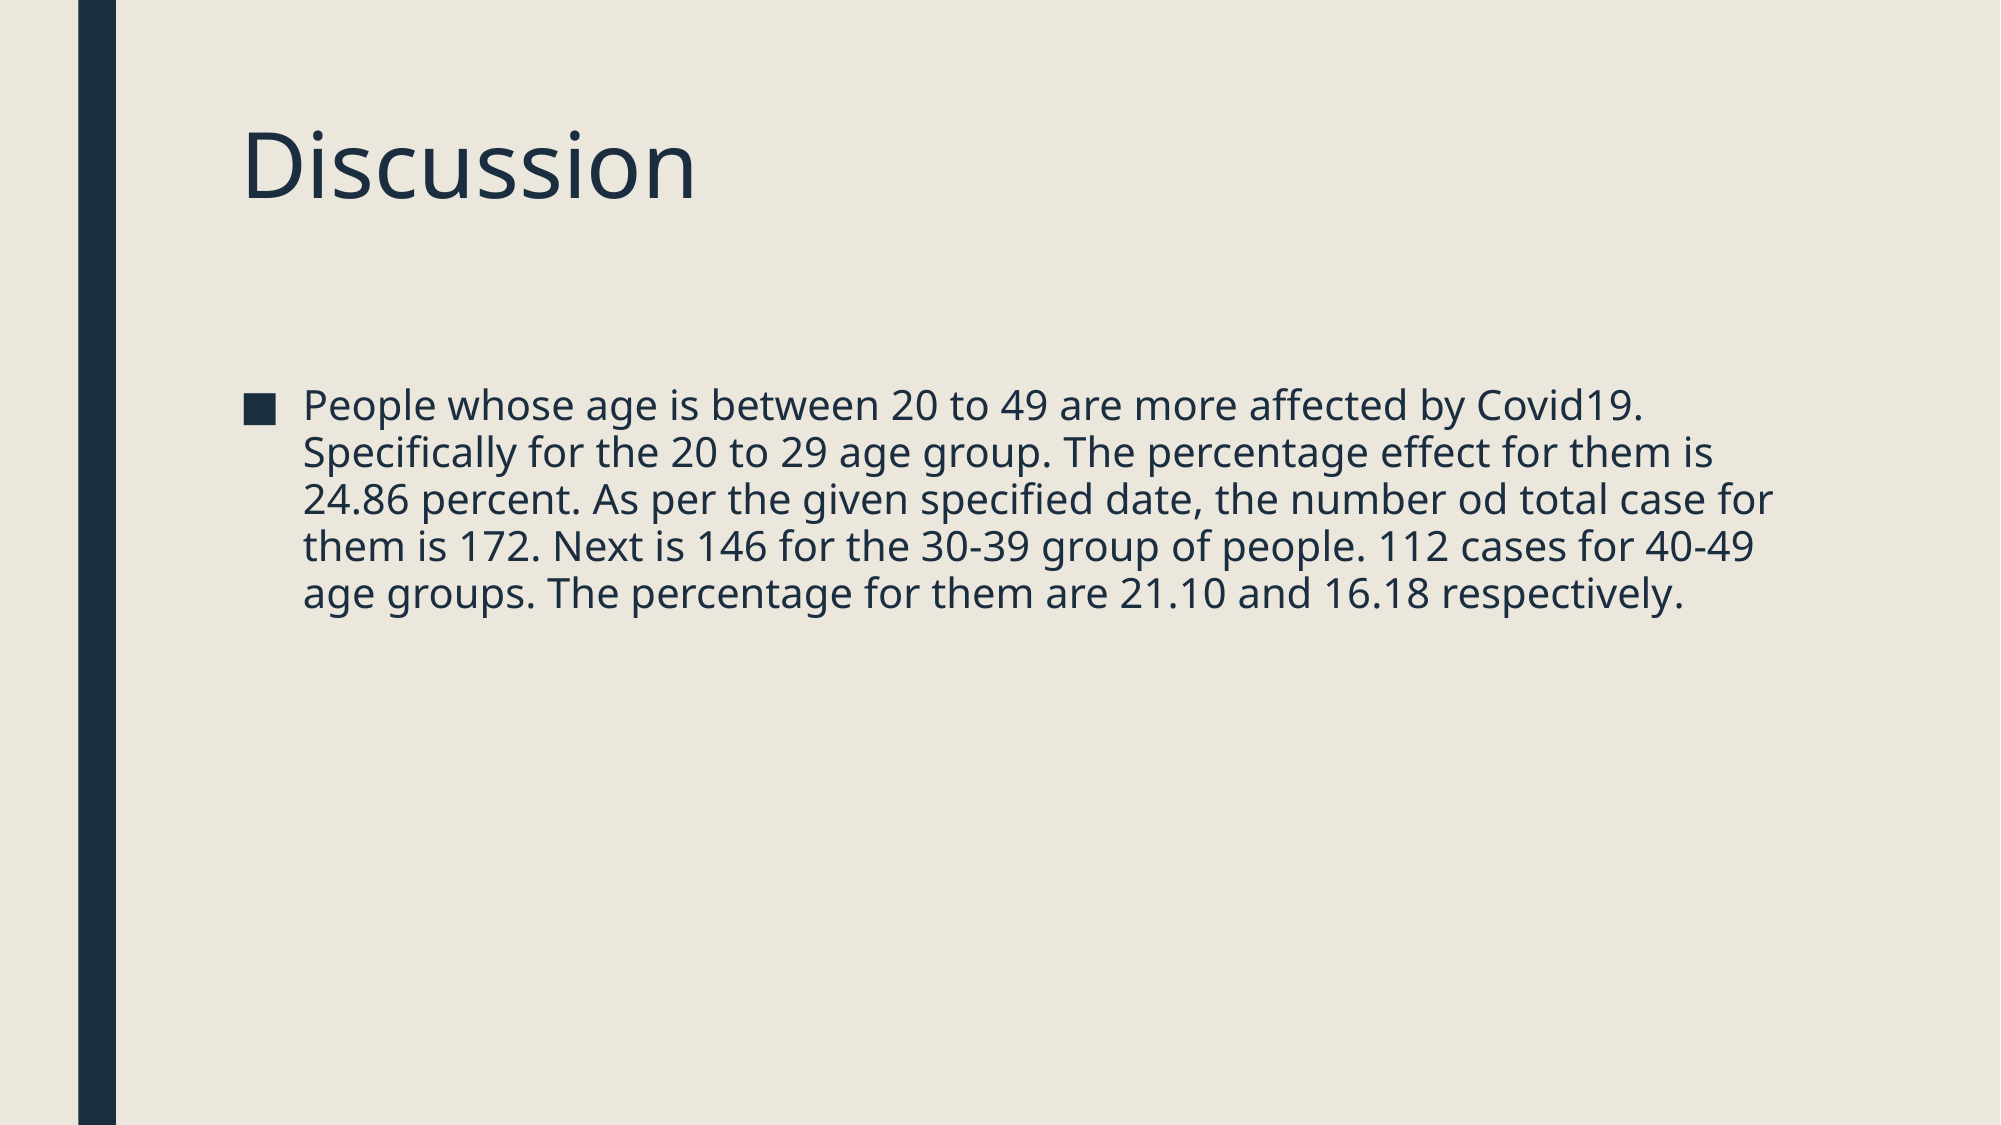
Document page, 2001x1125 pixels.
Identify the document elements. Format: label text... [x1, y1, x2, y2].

list People whose age is between 20 to 49 are more affected by Covid19. Specifically for the 20 to 29 age group. The percentage effect for them is 24.86 percent. As per the given specified date, the number od total case for them is 172. Next is 146 for the 30-39 group of people. 112 cases for 40-49 age groups. The percentage for them are 21.10 and 16.18 respectively. [225, 375, 1800, 963]
title Discussion [225, 112, 1800, 357]
